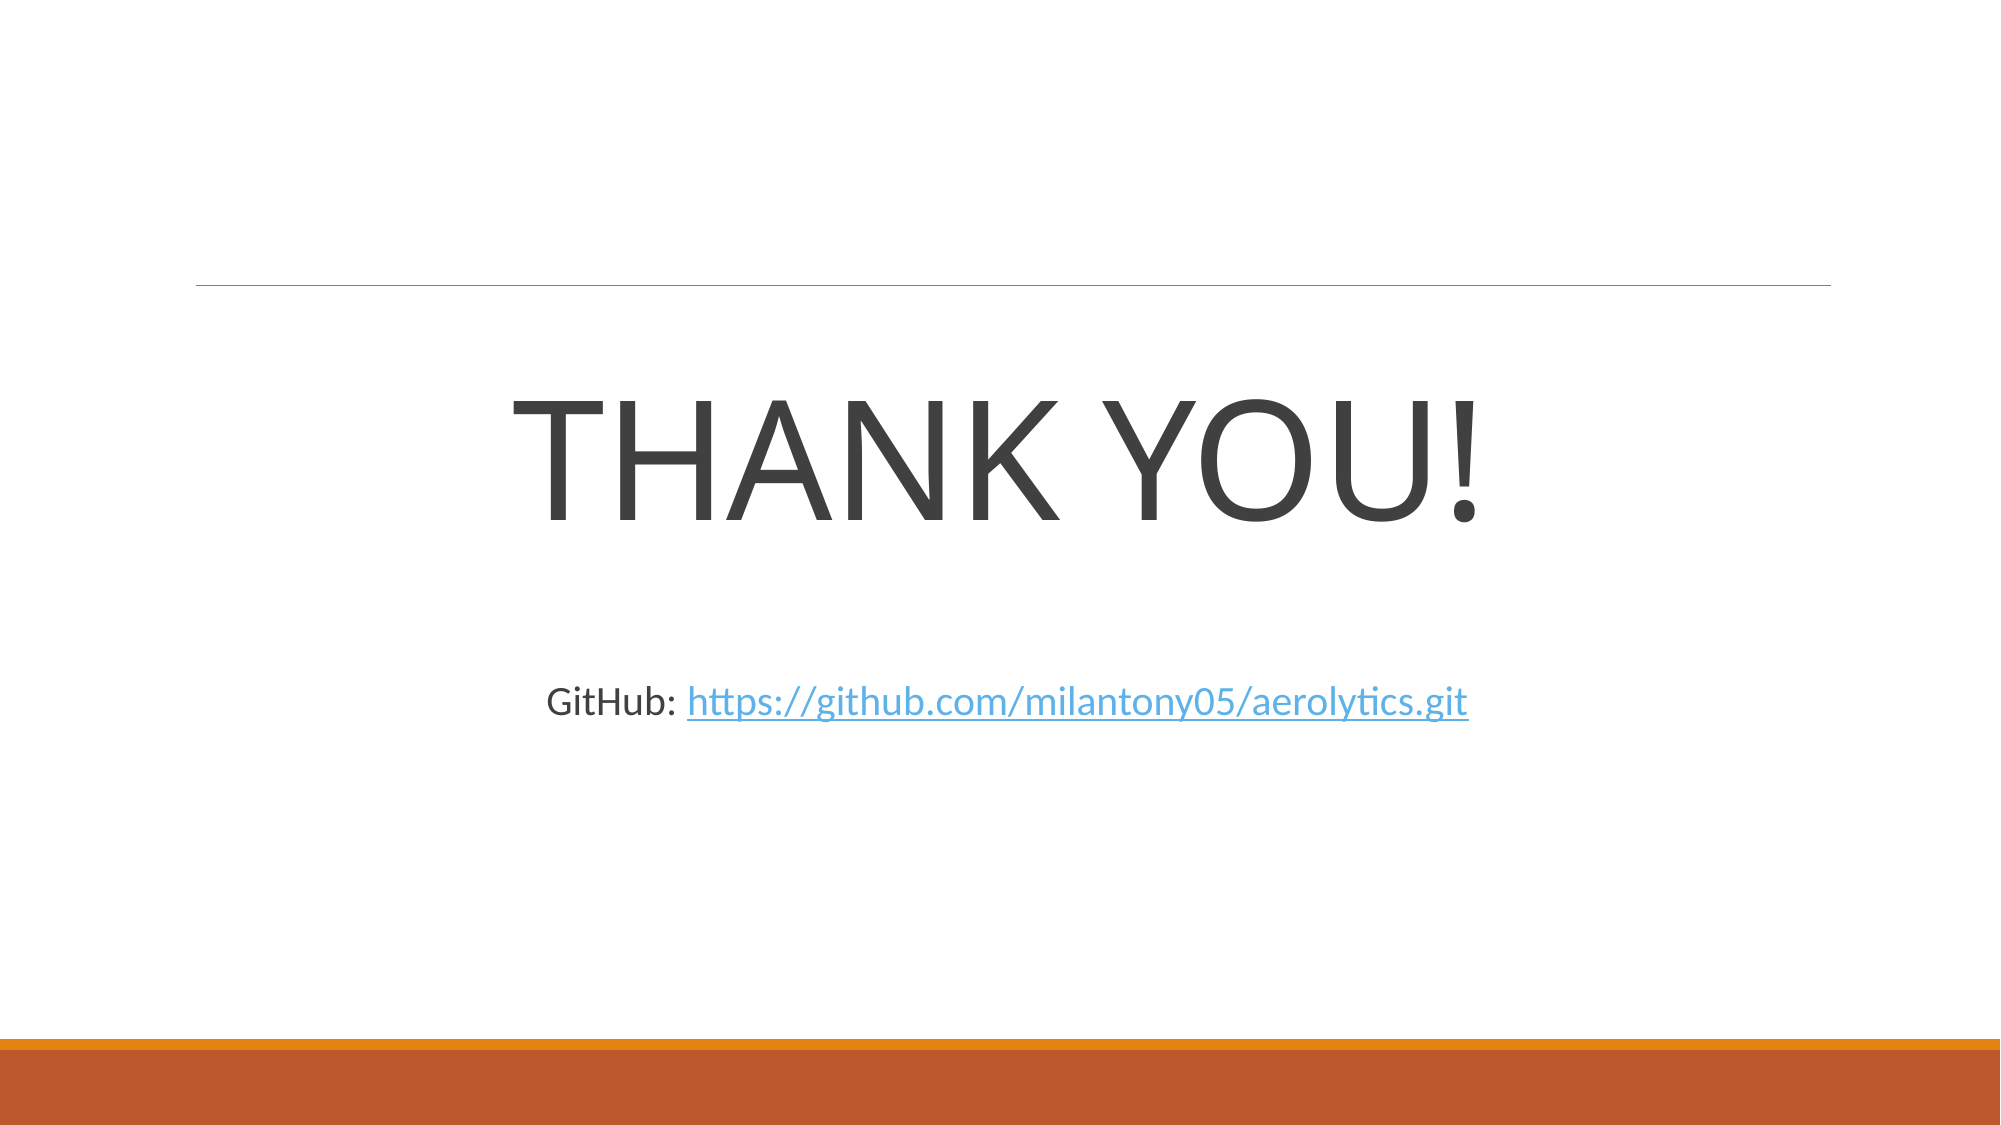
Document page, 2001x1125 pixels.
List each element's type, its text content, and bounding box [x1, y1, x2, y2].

list GitHub: https://github.com/milantony05/aerolytics.git [174, 672, 1825, 870]
title THANK YOU! [174, 365, 1825, 563]
